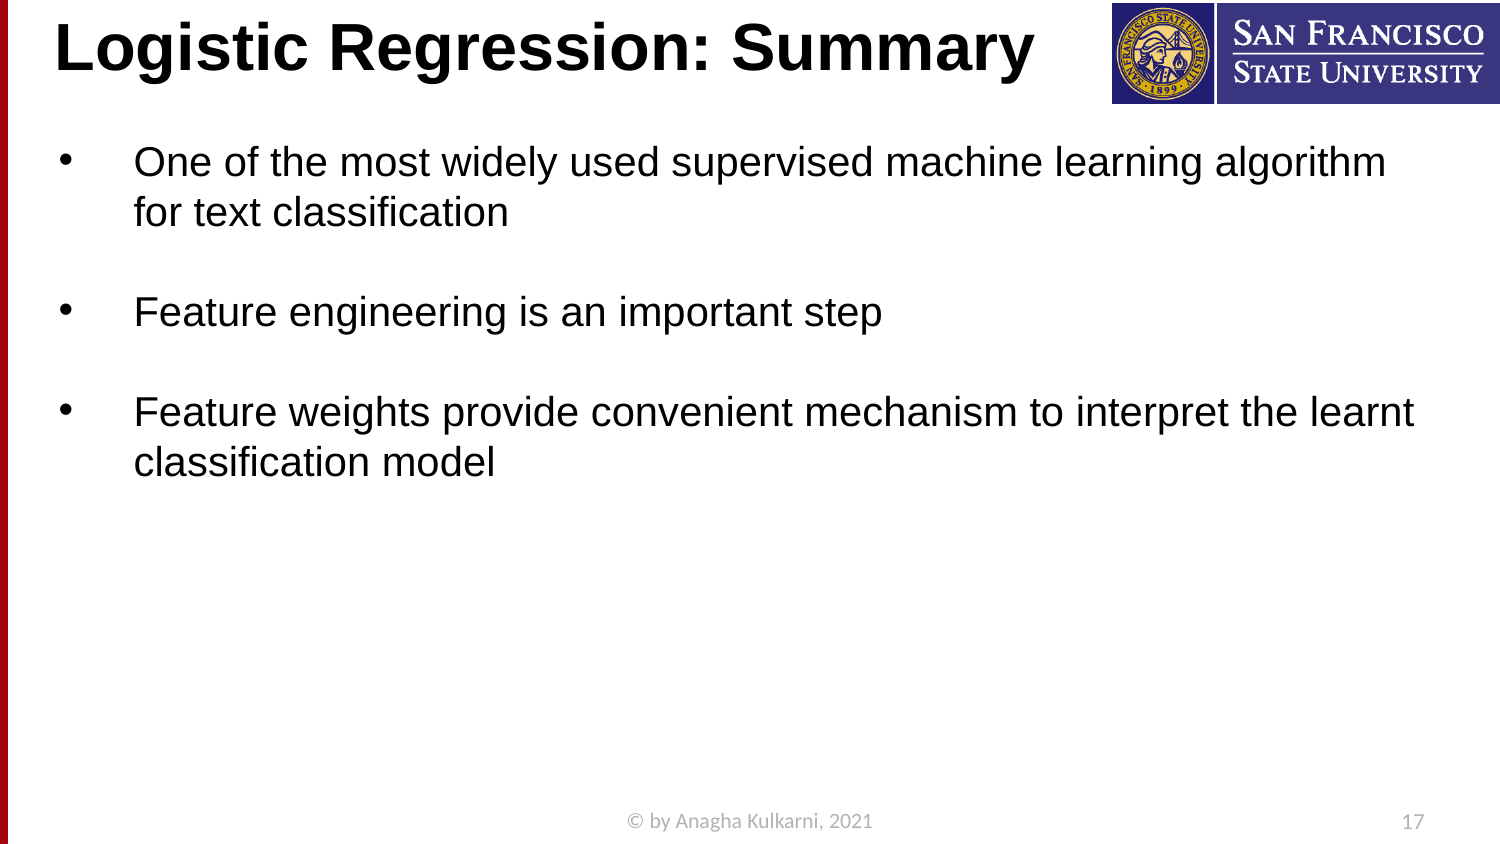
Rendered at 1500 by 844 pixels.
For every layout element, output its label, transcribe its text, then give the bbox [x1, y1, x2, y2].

slide_number 17 [1080, 806, 1425, 835]
list One of the most widely used supervised machine learning algorithm for text classification Feature engineering is an important step Feature weights provide convenient mechanism to interpret the learnt classification model [58, 134, 1442, 539]
picture [1112, 3, 1500, 104]
footer © by Anagha Kulkarni, 2021 [510, 806, 990, 834]
title Logistic Regression: Summary [54, 3, 1113, 85]
